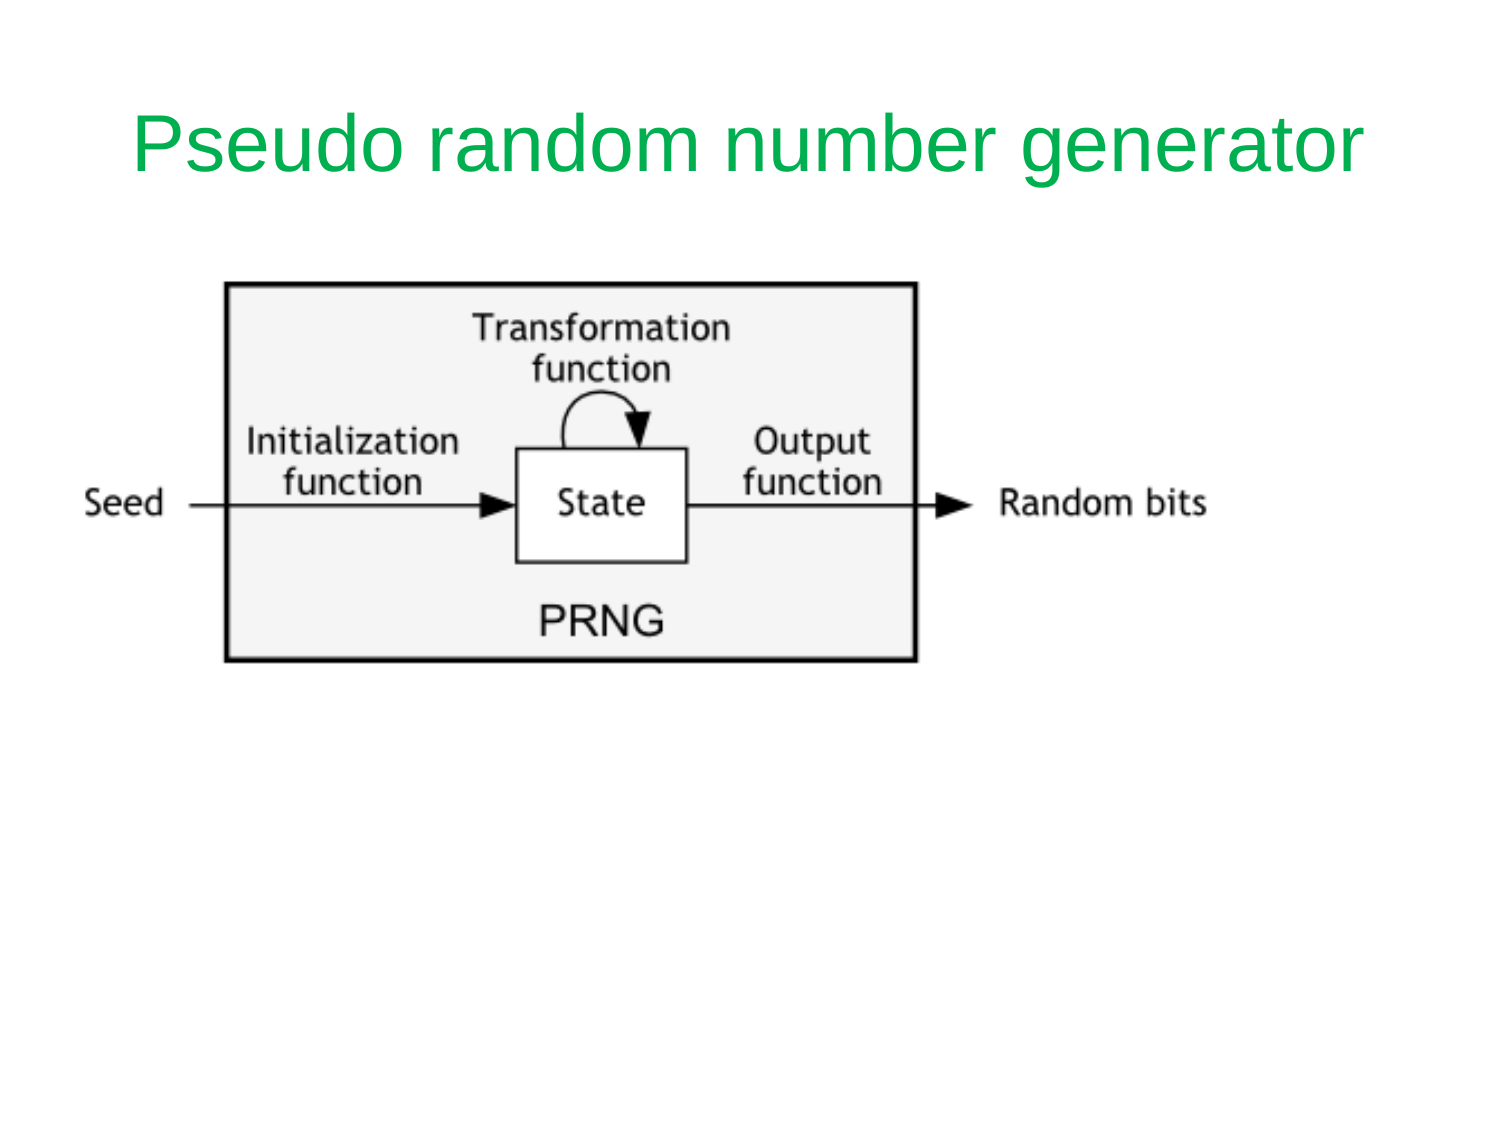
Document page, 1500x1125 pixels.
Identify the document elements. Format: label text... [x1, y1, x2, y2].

picture [74, 262, 1239, 686]
title Pseudo random number generator [75, 45, 1425, 233]
